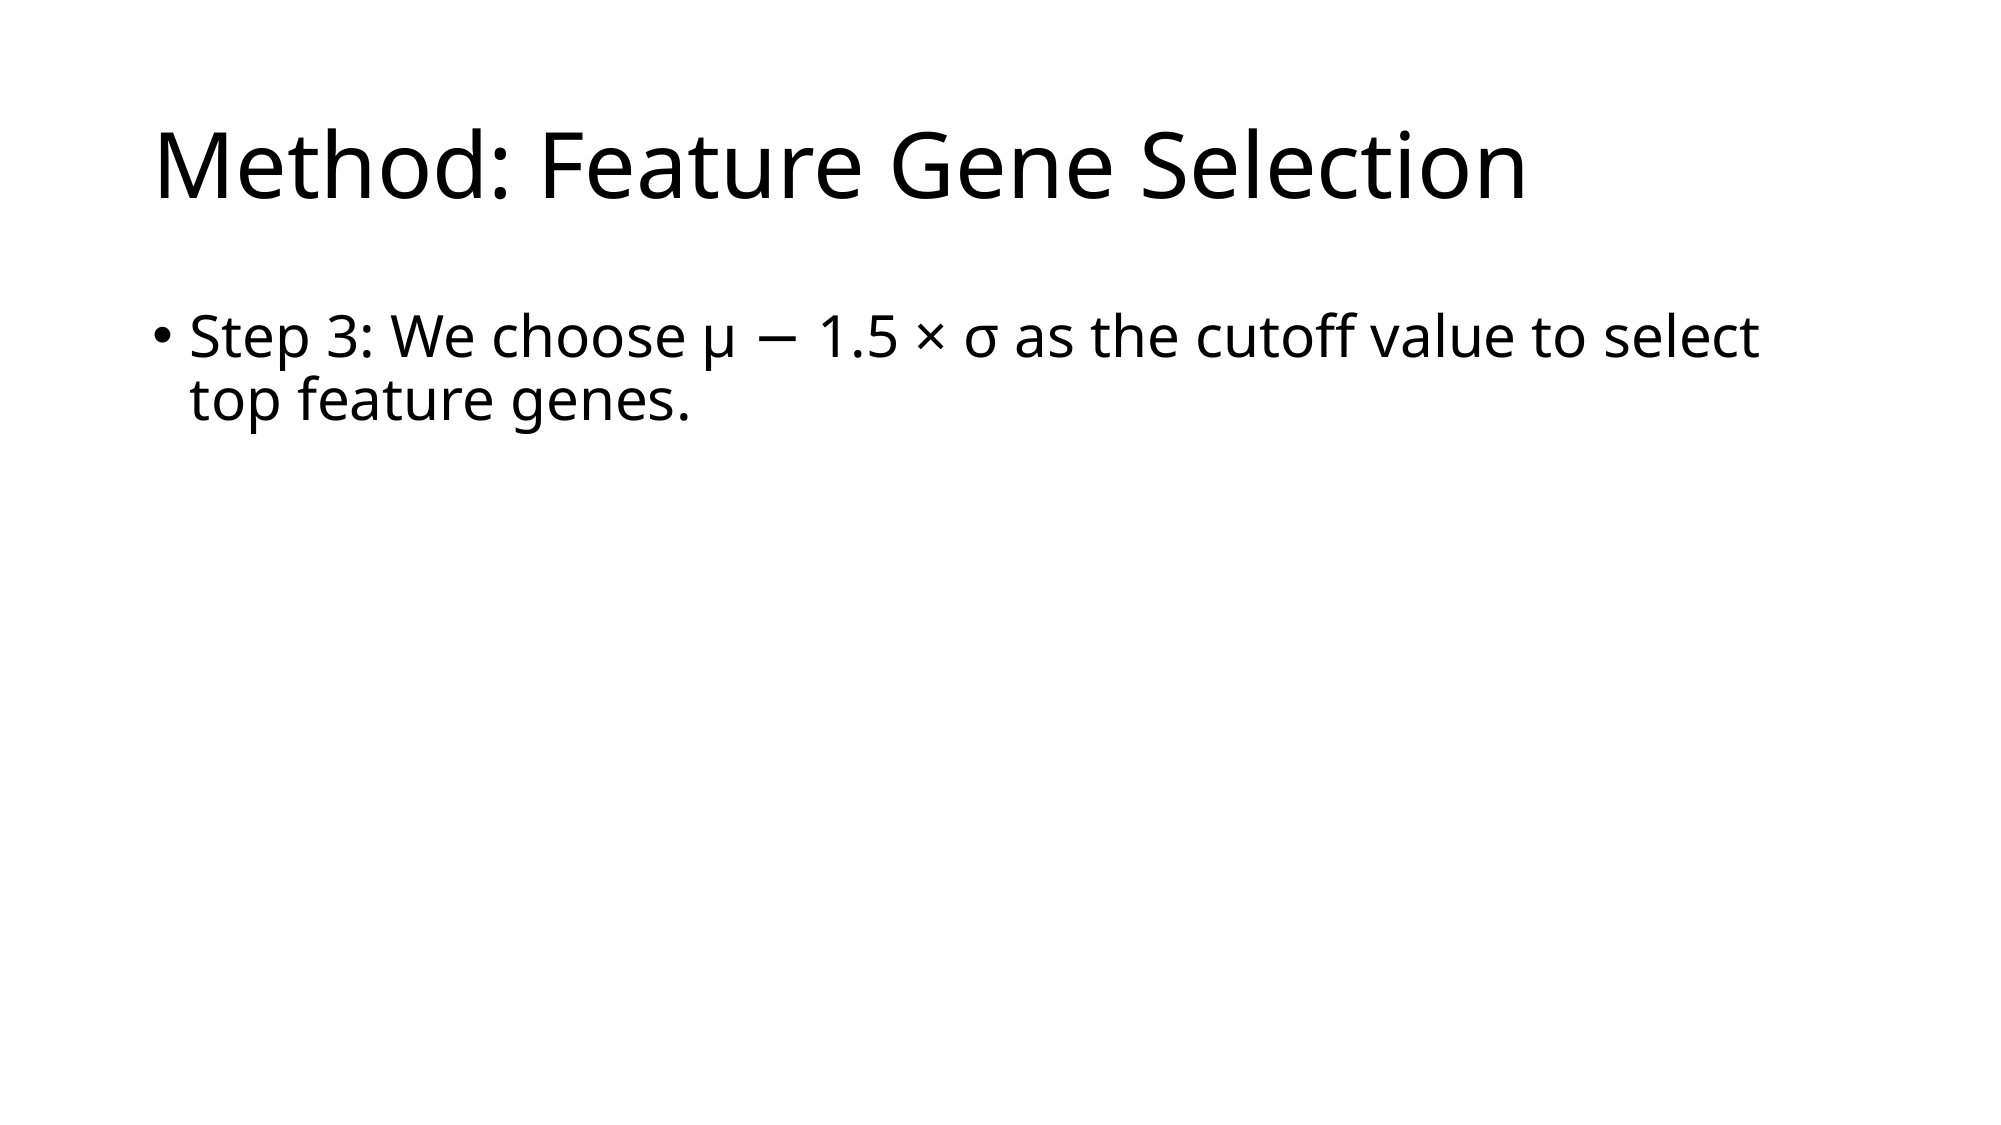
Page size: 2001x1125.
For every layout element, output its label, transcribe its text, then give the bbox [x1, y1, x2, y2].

list Step 3: We choose μ − 1.5 × σ as the cutoff value to select top feature genes. [137, 299, 1863, 1014]
title Method: Feature Gene Selection [137, 59, 1863, 278]
